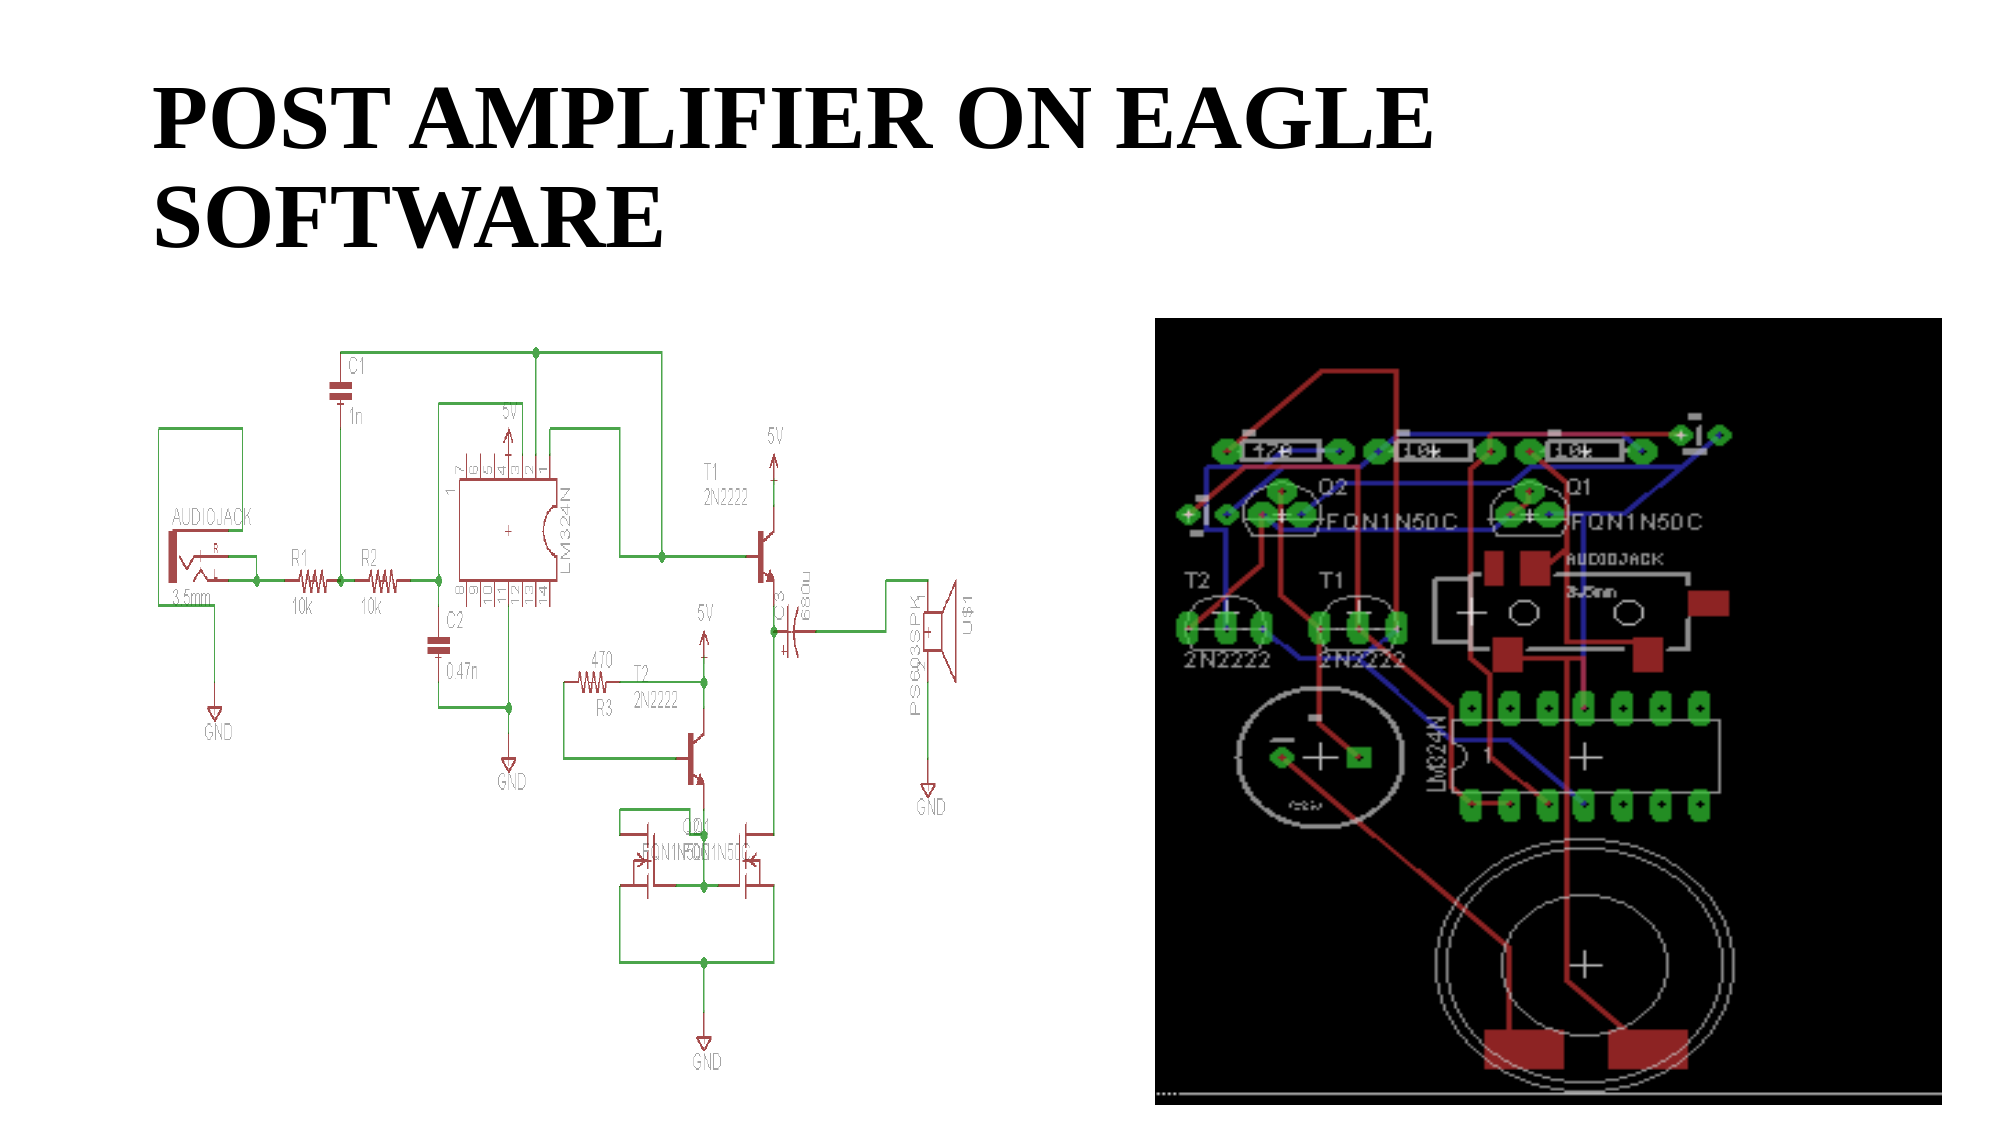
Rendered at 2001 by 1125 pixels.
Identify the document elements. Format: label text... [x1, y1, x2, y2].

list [1155, 318, 1942, 1105]
title POST AMPLIFIER ON EAGLE SOFTWARE [137, 59, 1863, 278]
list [137, 299, 988, 1076]
